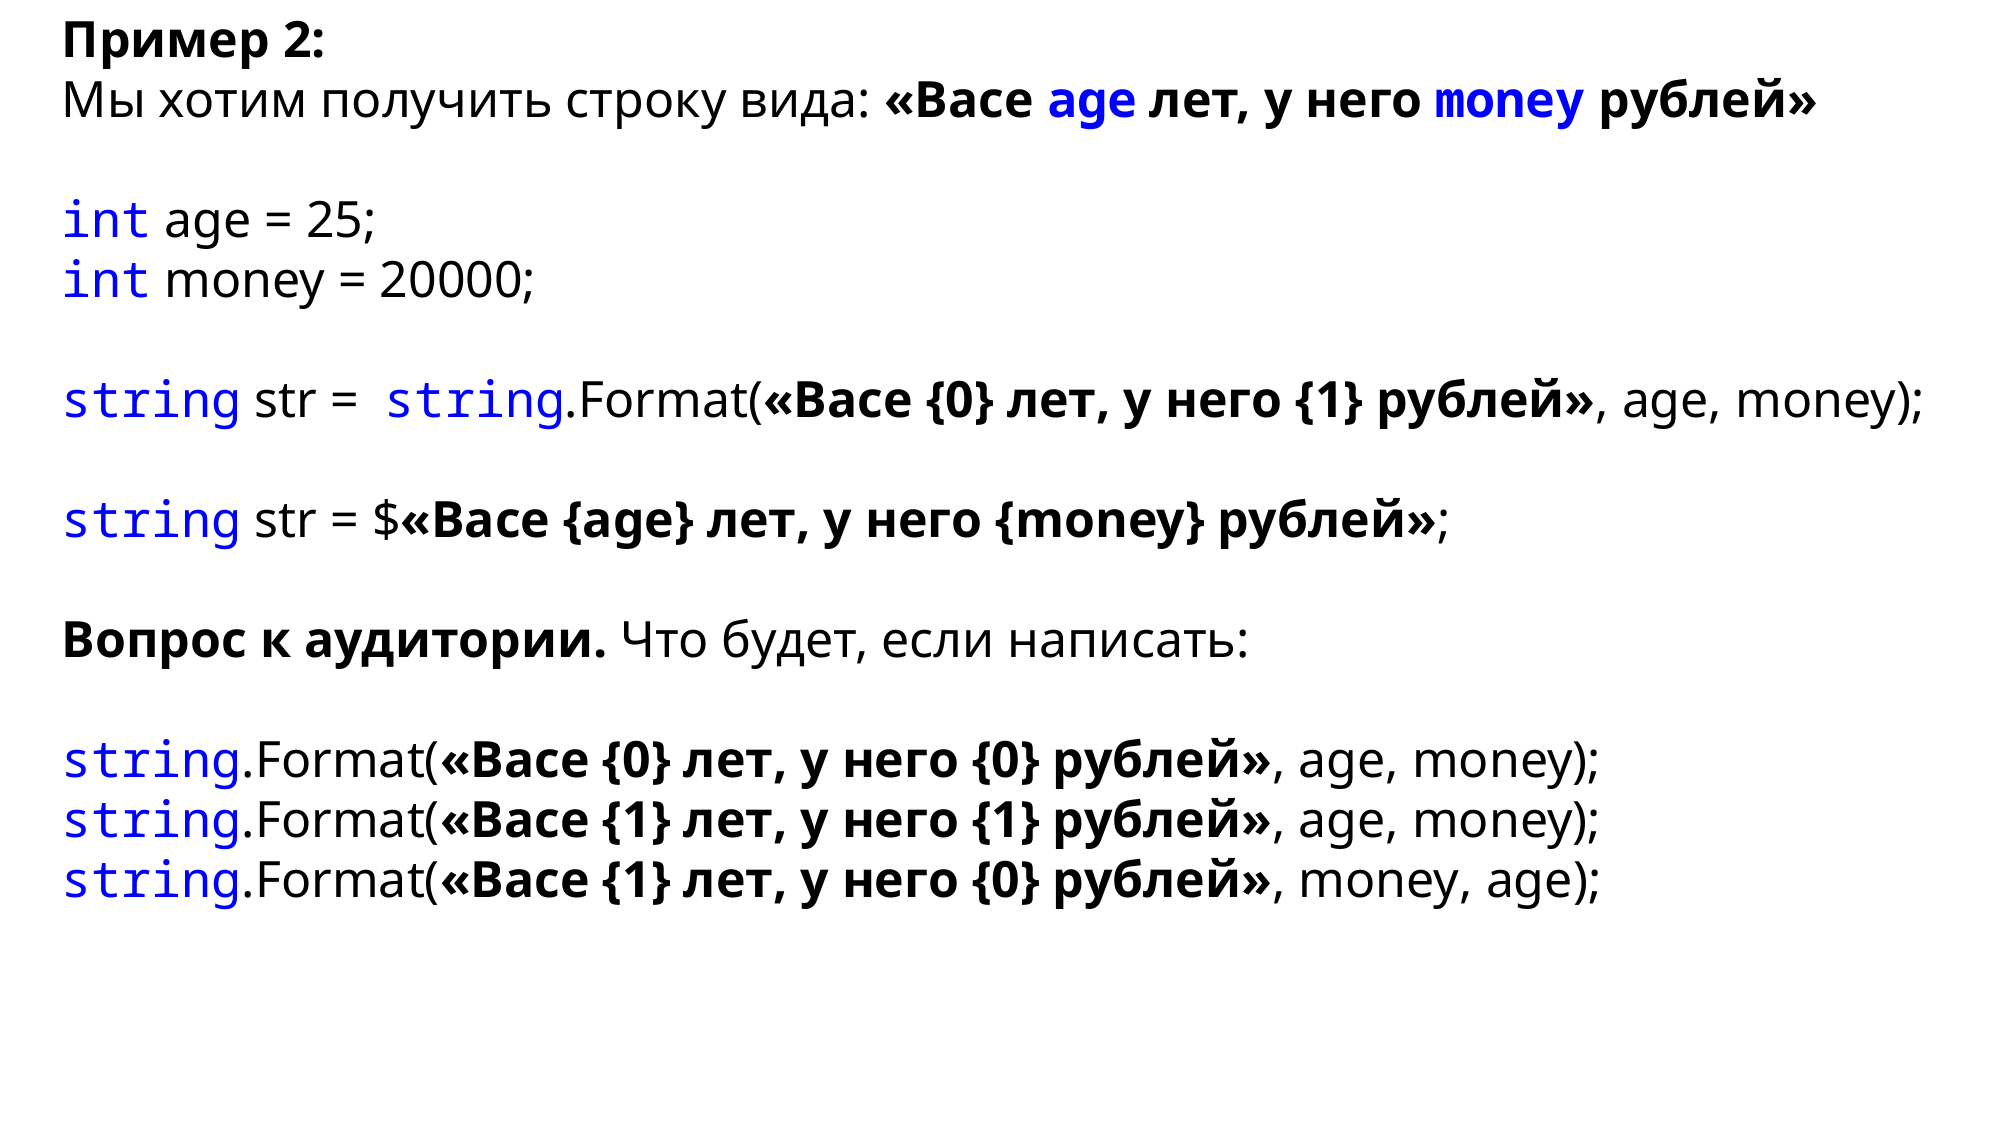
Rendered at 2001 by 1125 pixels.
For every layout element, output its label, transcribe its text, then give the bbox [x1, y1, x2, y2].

text_box Пример 2: Мы хотим получить строку вида: «Васе age лет, у него money рублей» int age = 25; int money = 20000; string str = string.Format(«Васе {0} лет, у него {1} рублей», age, money); string str = $«Васе {age} лет, у него {money} рублей»; Вопрос к аудитории. Что будет, если написать: string.Format(«Васе {0} лет, у него {0} рублей», age, money); string.Format(«Васе {1} лет, у него {1} рублей», age, money); string.Format(«Васе {1} лет, у него {0} рублей», money, age); [47, 0, 2000, 915]
